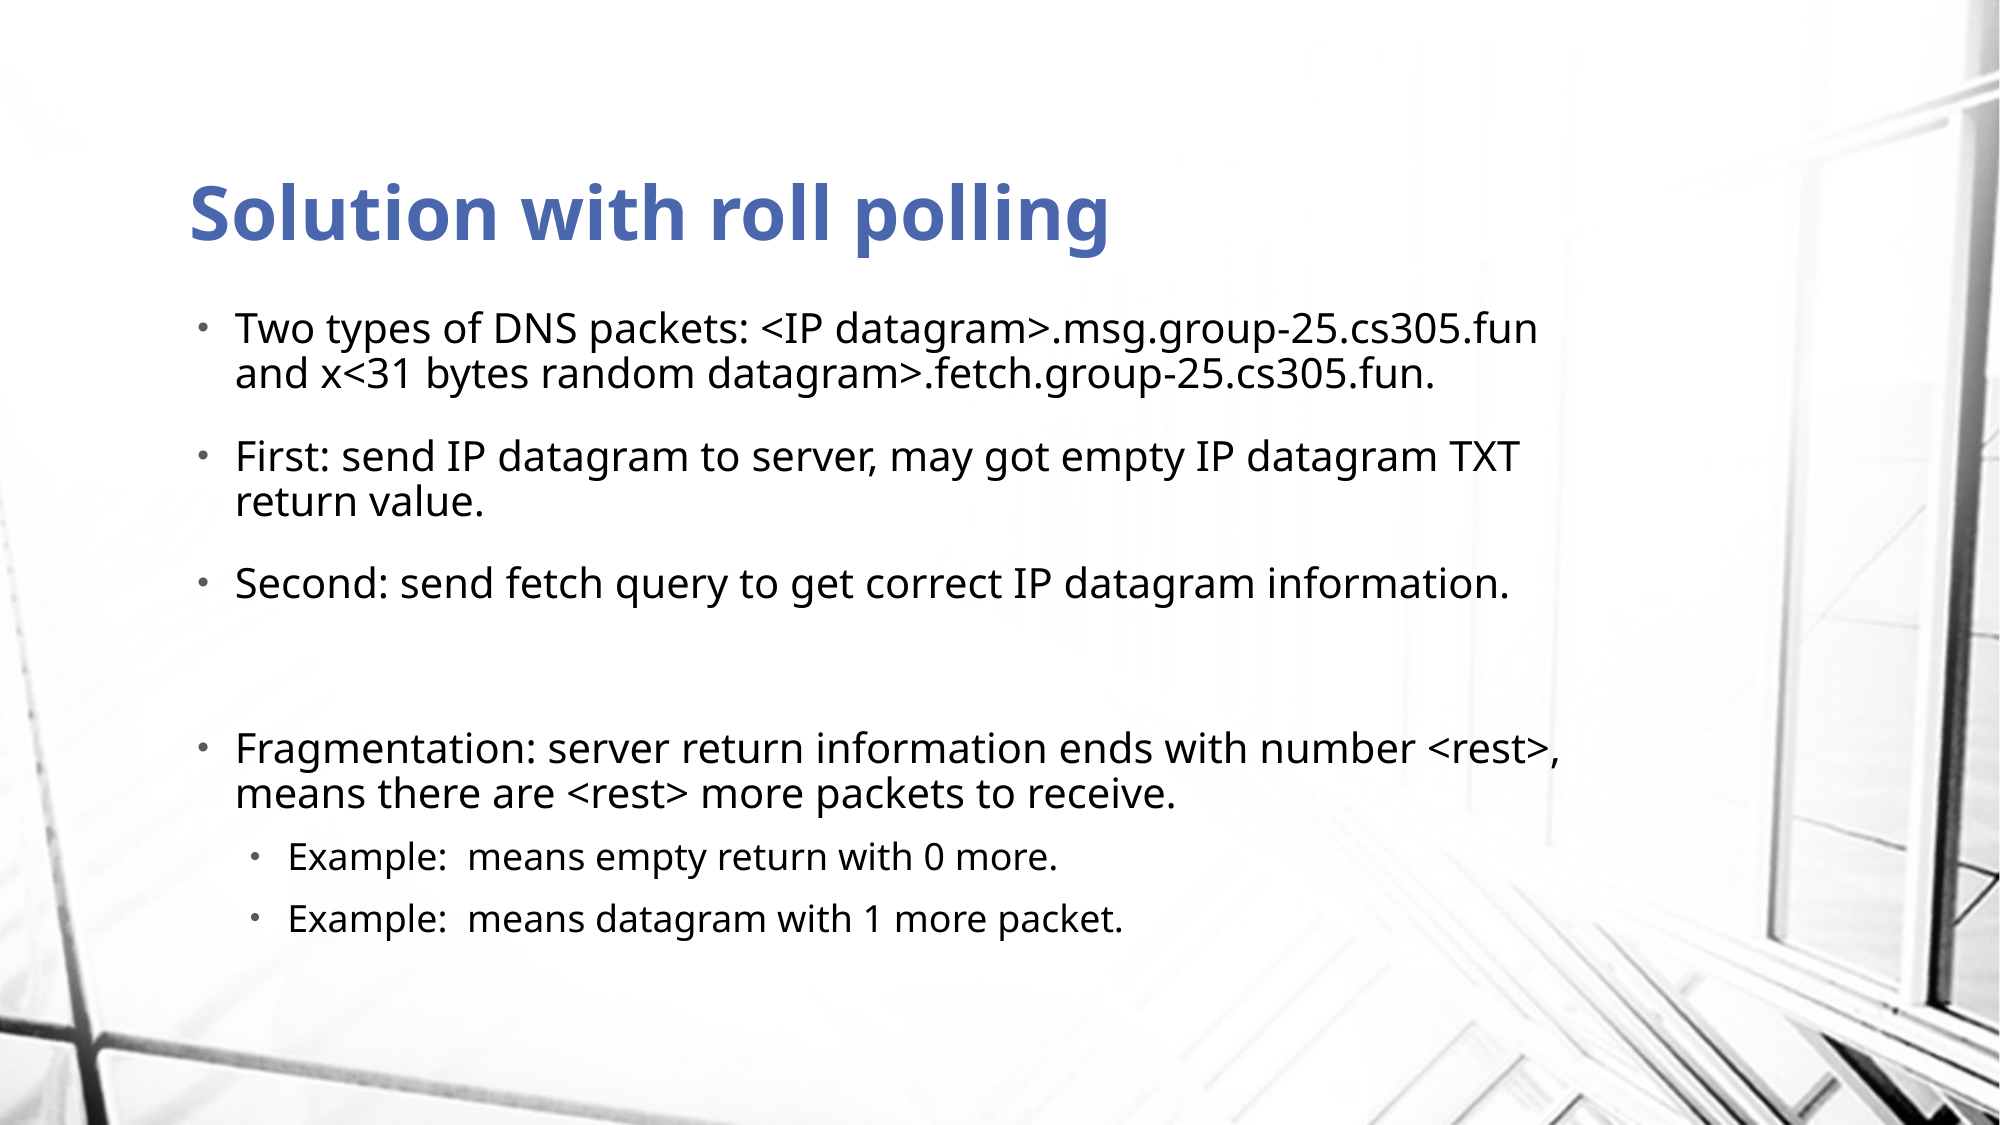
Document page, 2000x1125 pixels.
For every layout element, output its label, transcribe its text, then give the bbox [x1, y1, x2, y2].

title Solution with roll polling [174, 87, 1600, 263]
picture [0, 0, 2000, 1125]
